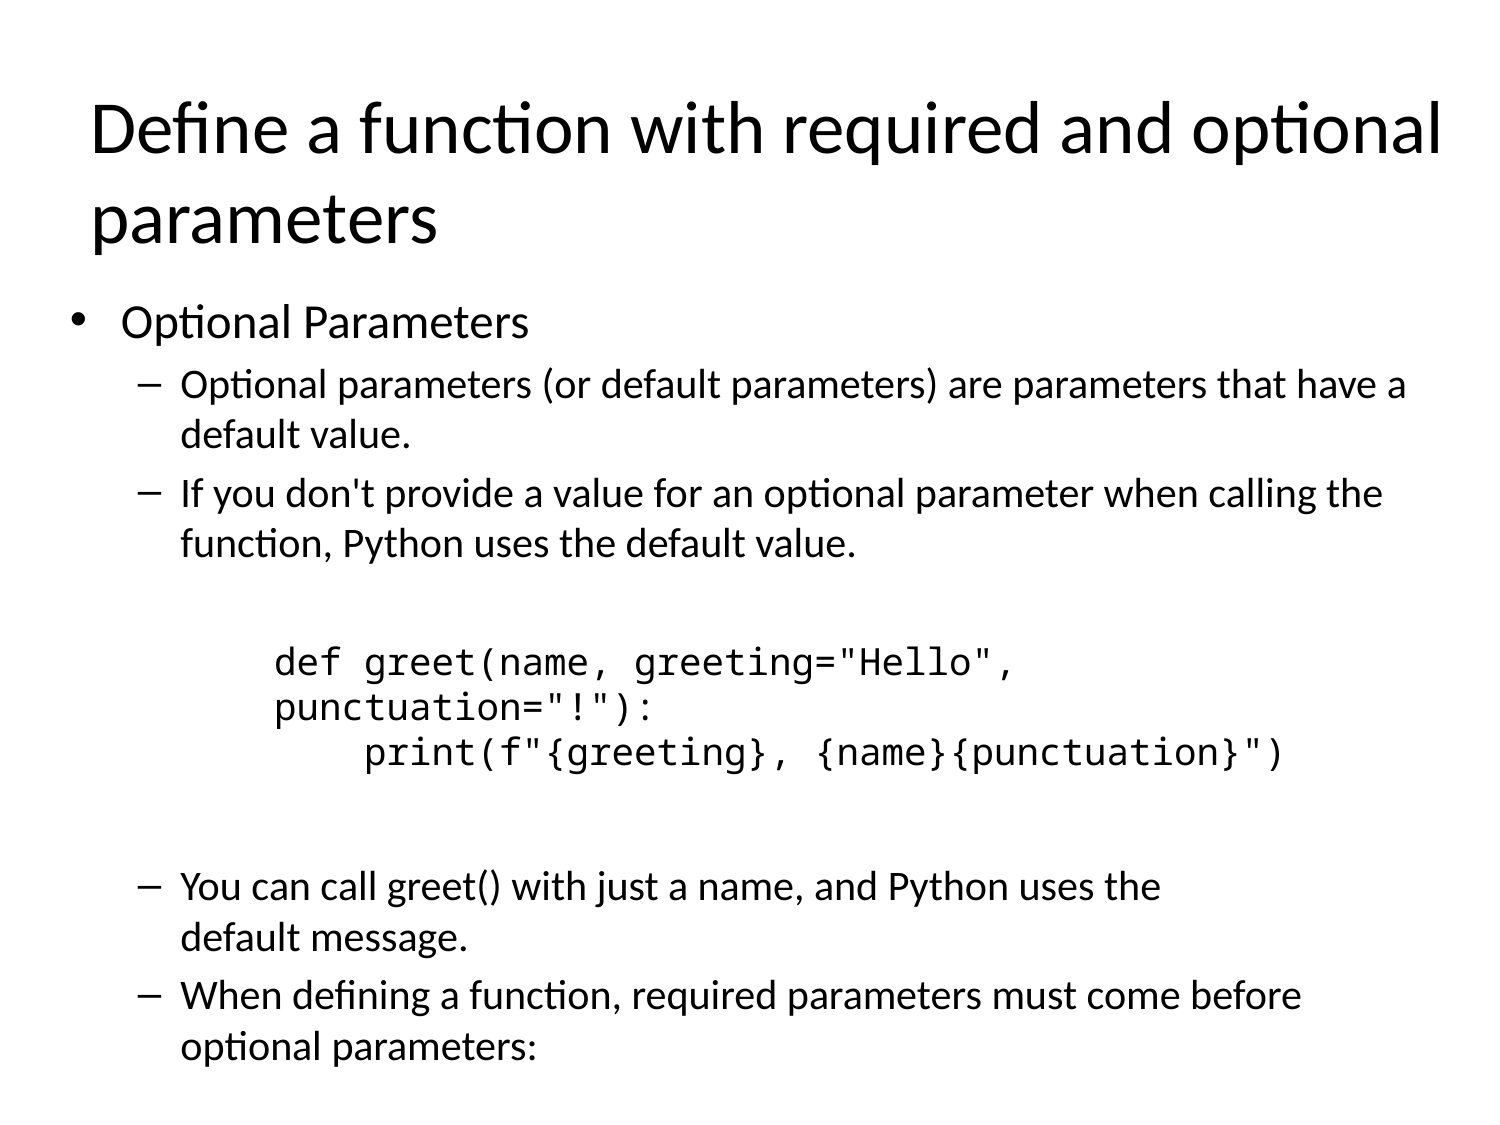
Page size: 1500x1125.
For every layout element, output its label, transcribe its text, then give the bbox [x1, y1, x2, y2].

list Optional Parameters Optional parameters (or default parameters) are parameters that have a default value. If you don't provide a value for an optional parameter when calling the function, Python uses the default value. You can call greet() with just a name, and Python uses the default message. When defining a function, required parameters must come before optional parameters: [54, 281, 1425, 1085]
text_box def greet(name, greeting="Hello", punctuation="!"): print(f"{greeting}, {name}{punctuation}") [259, 630, 1425, 780]
title Define a function with required and optional parameters [75, 75, 1500, 263]
